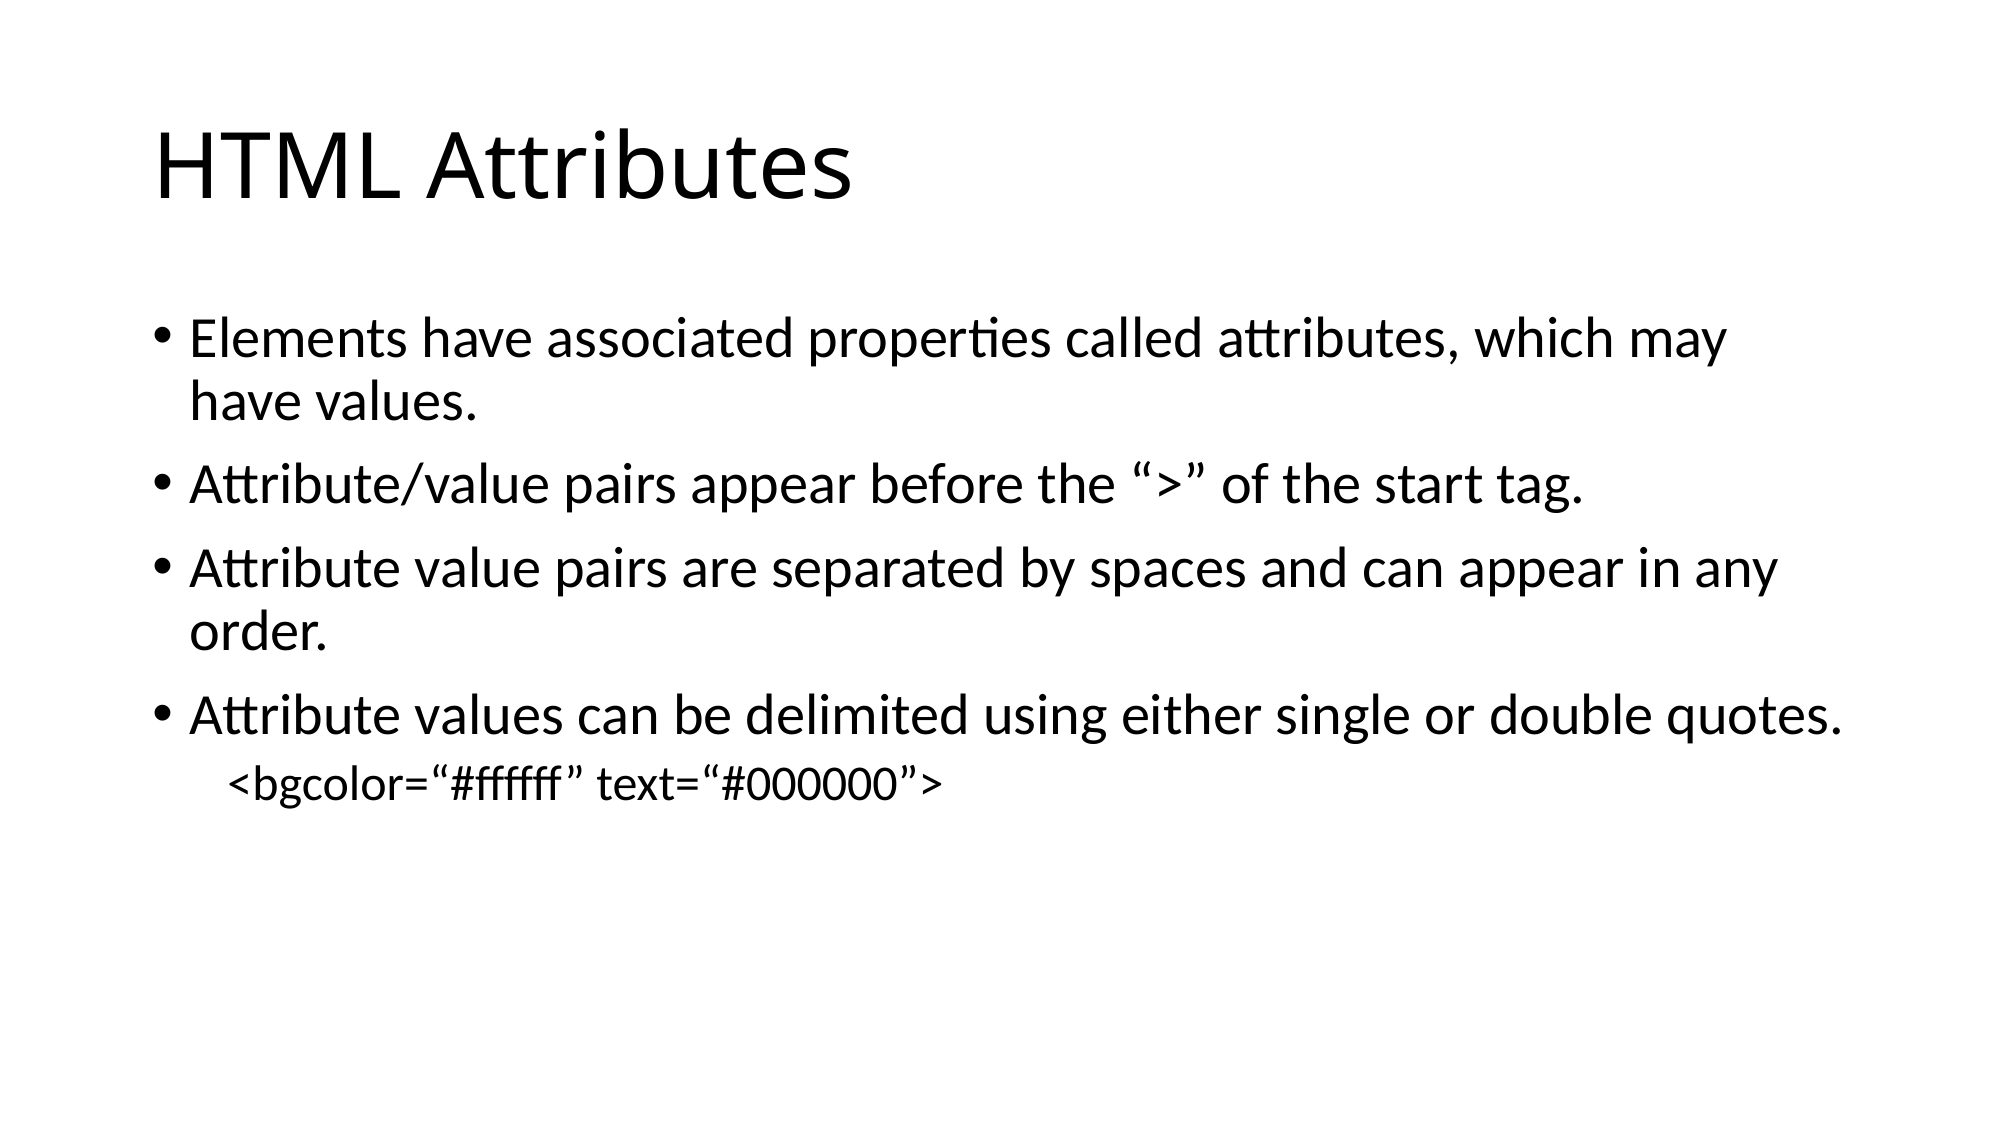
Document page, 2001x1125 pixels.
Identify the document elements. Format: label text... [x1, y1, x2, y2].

list Elements have associated properties called attributes, which may have values. Attribute/value pairs appear before the “>” of the start tag. Attribute value pairs are separated by spaces and can appear in any order. Attribute values can be delimited using either single or double quotes. <bgcolor=“#ffffff” text=“#000000”> [137, 299, 1863, 1014]
title HTML Attributes [137, 59, 1863, 278]
